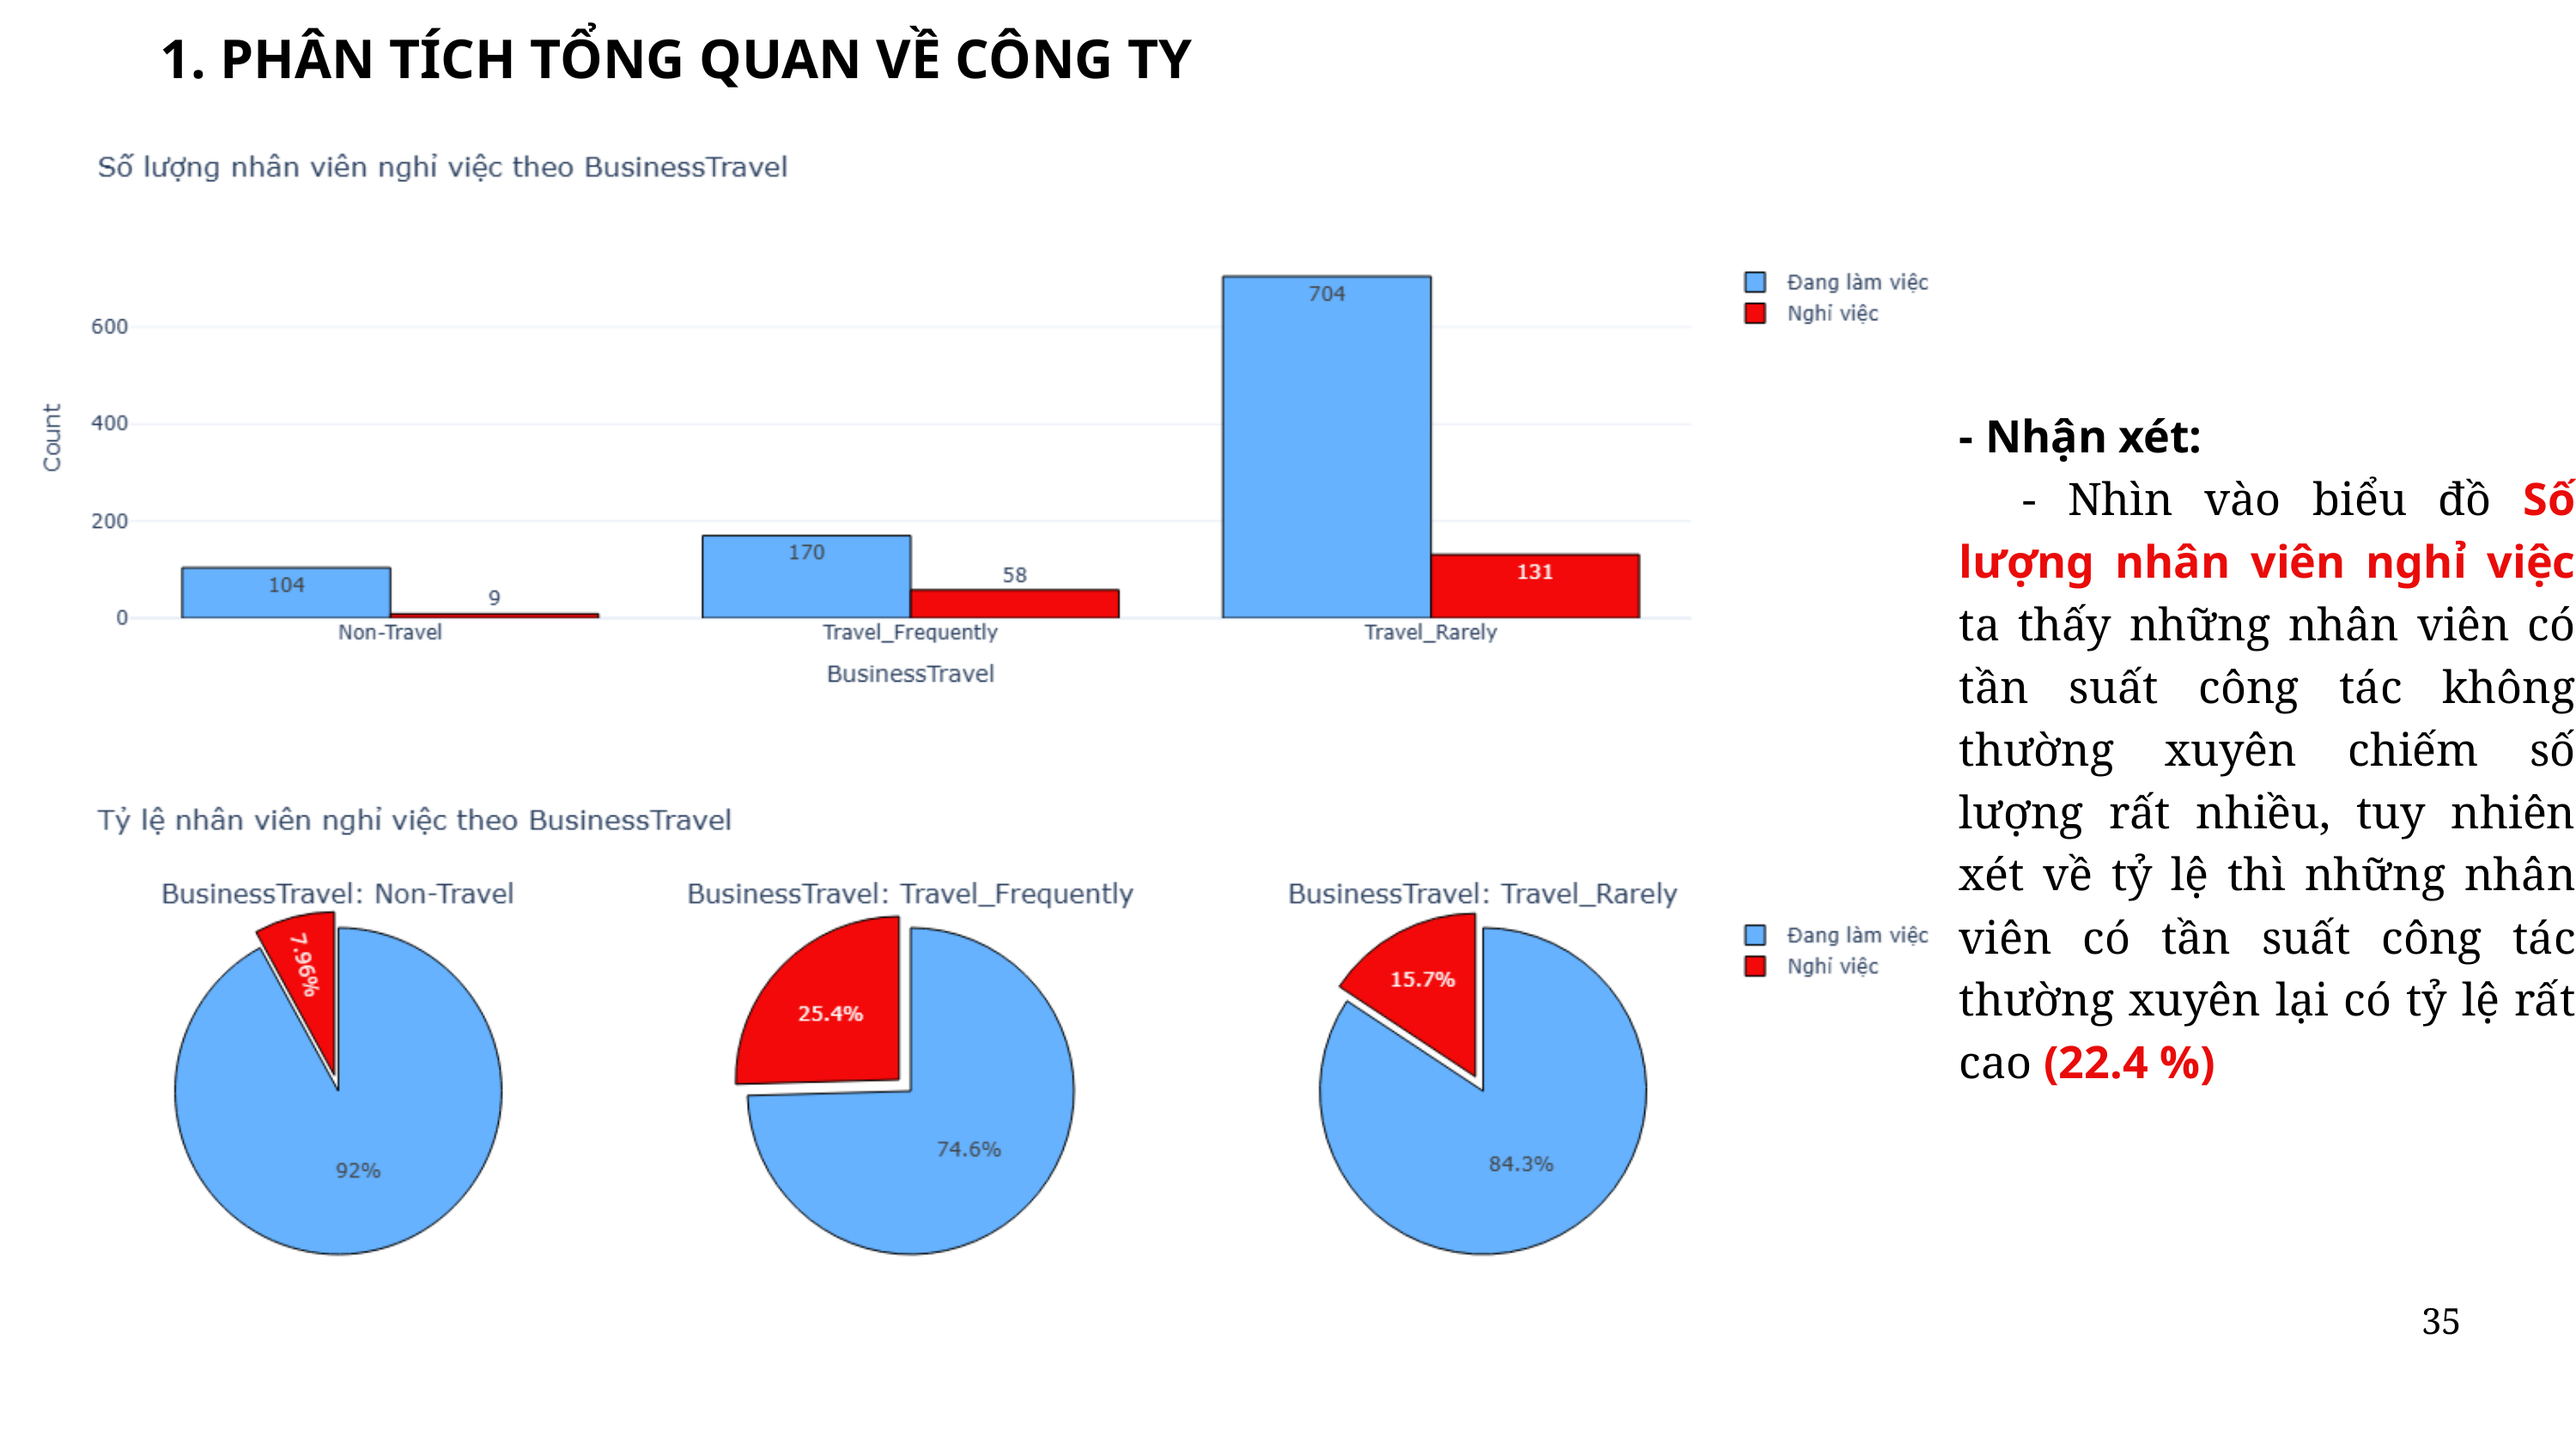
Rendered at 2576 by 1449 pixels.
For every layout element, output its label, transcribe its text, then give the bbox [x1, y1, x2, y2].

text_box 35 [2421, 1291, 2462, 1342]
text_box 1. PHÂN TÍCH TỔNG QUAN VỀ CÔNG TY [129, 14, 1224, 89]
text_box [0, 749, 1959, 1402]
text_box [0, 95, 1959, 749]
text_box - Nhận xét: - Nhìn vào biểu đồ Số lượng nhân viên nghỉ việc ta thấy những nhân viên có tần suất công tác không thường xuyên chiếm số lượng rất nhiều, tuy nhiên xét về tỷ lệ thì những nhân viên có tần suất công tác thường xuyên lại có tỷ lệ rất cao (22.4 %) [1959, 398, 2576, 1151]
